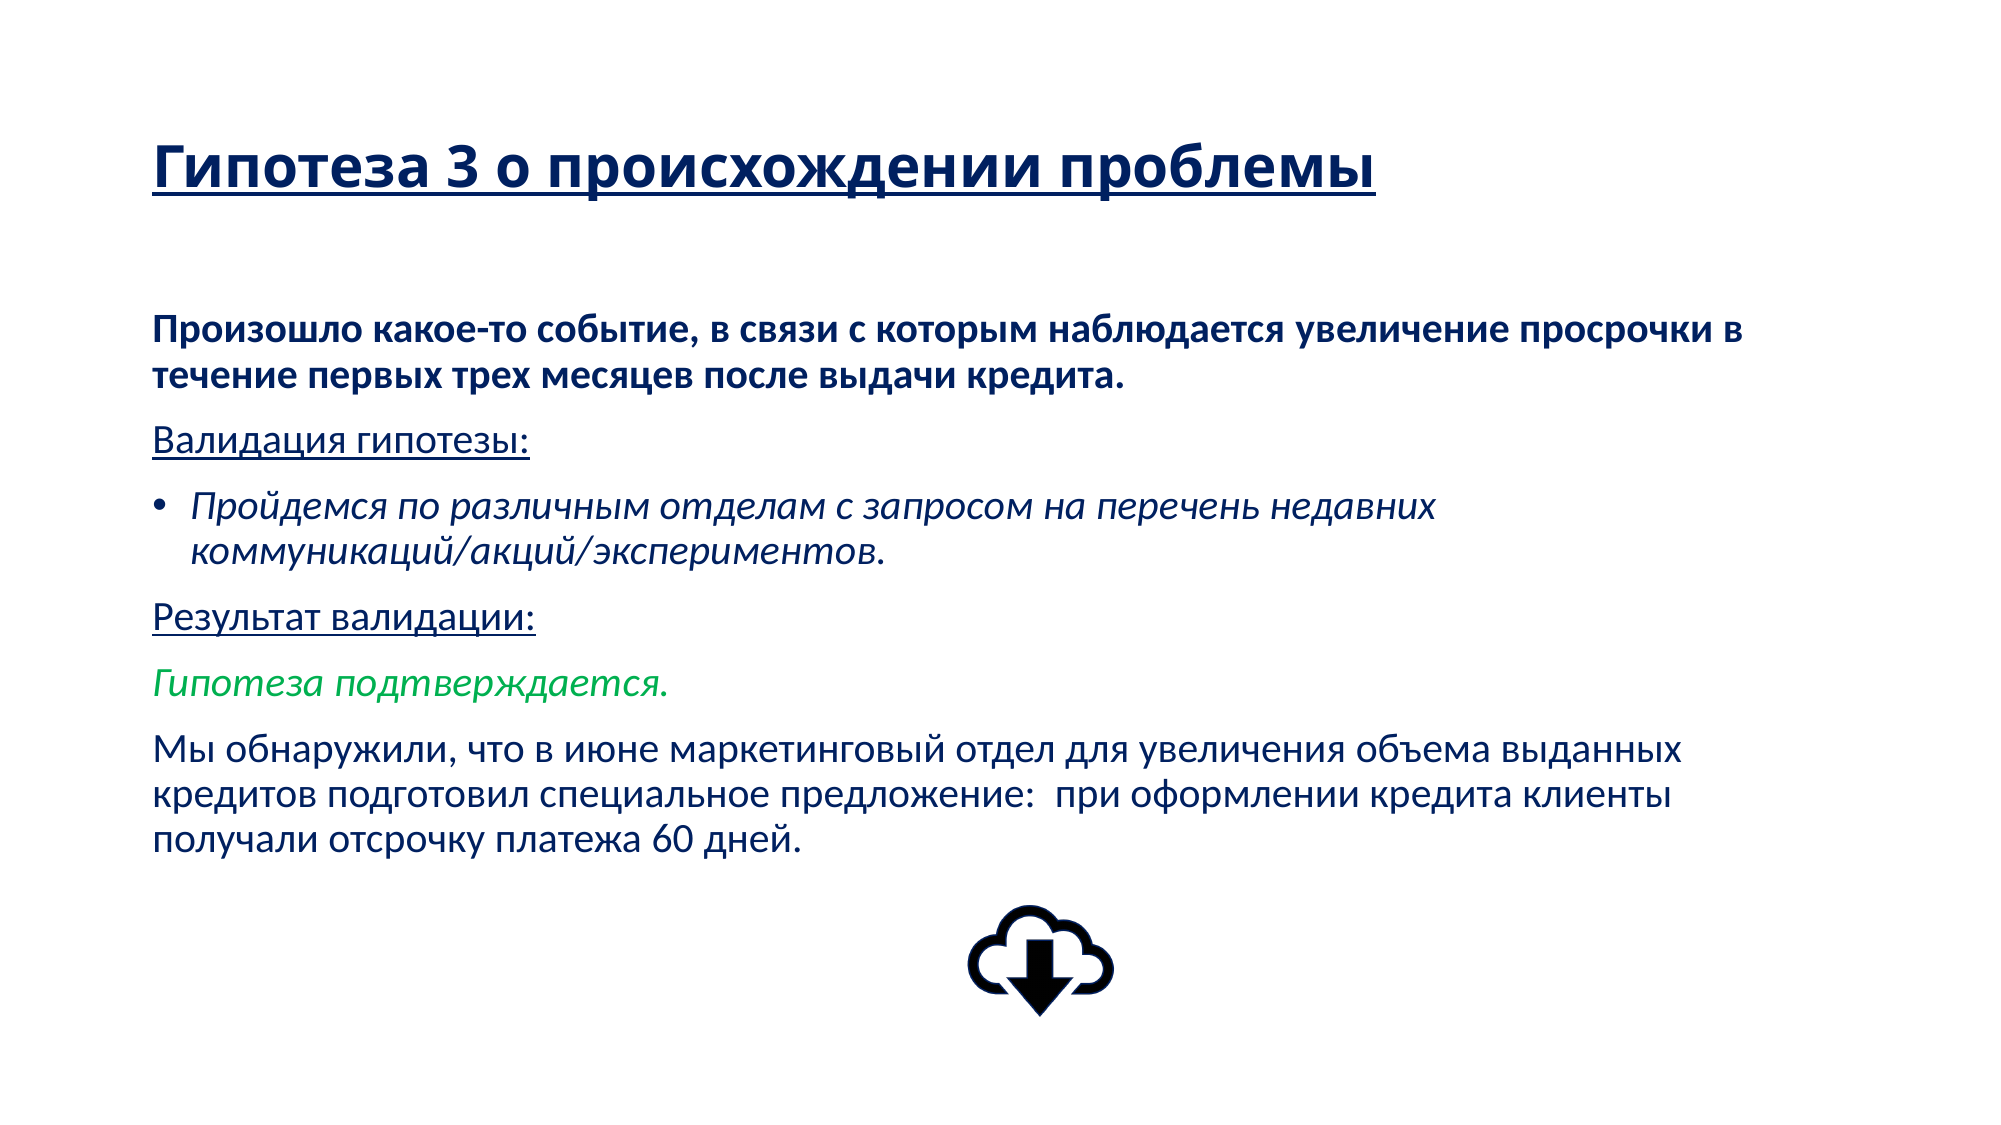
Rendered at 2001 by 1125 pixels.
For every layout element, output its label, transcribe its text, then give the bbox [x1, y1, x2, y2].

list Произошло какое-то событие, в связи с которым наблюдается увеличение просрочки в течение первых трех месяцев после выдачи кредита. Валидация гипотезы: Пройдемся по различным отделам с запросом на перечень недавних коммуникаций/акций/экспериментов. Результат валидации: Гипотеза подтверждается. Мы обнаружили, что в июне маркетинговый отдел для увеличения объема выданных кредитов подготовил специальное предложение: при оформлении кредита клиенты получали отсрочку платежа 60 дней. [137, 299, 1863, 1014]
title Гипотеза 3 о происхождении проблемы [137, 59, 1863, 278]
picture [965, 885, 1116, 1036]
